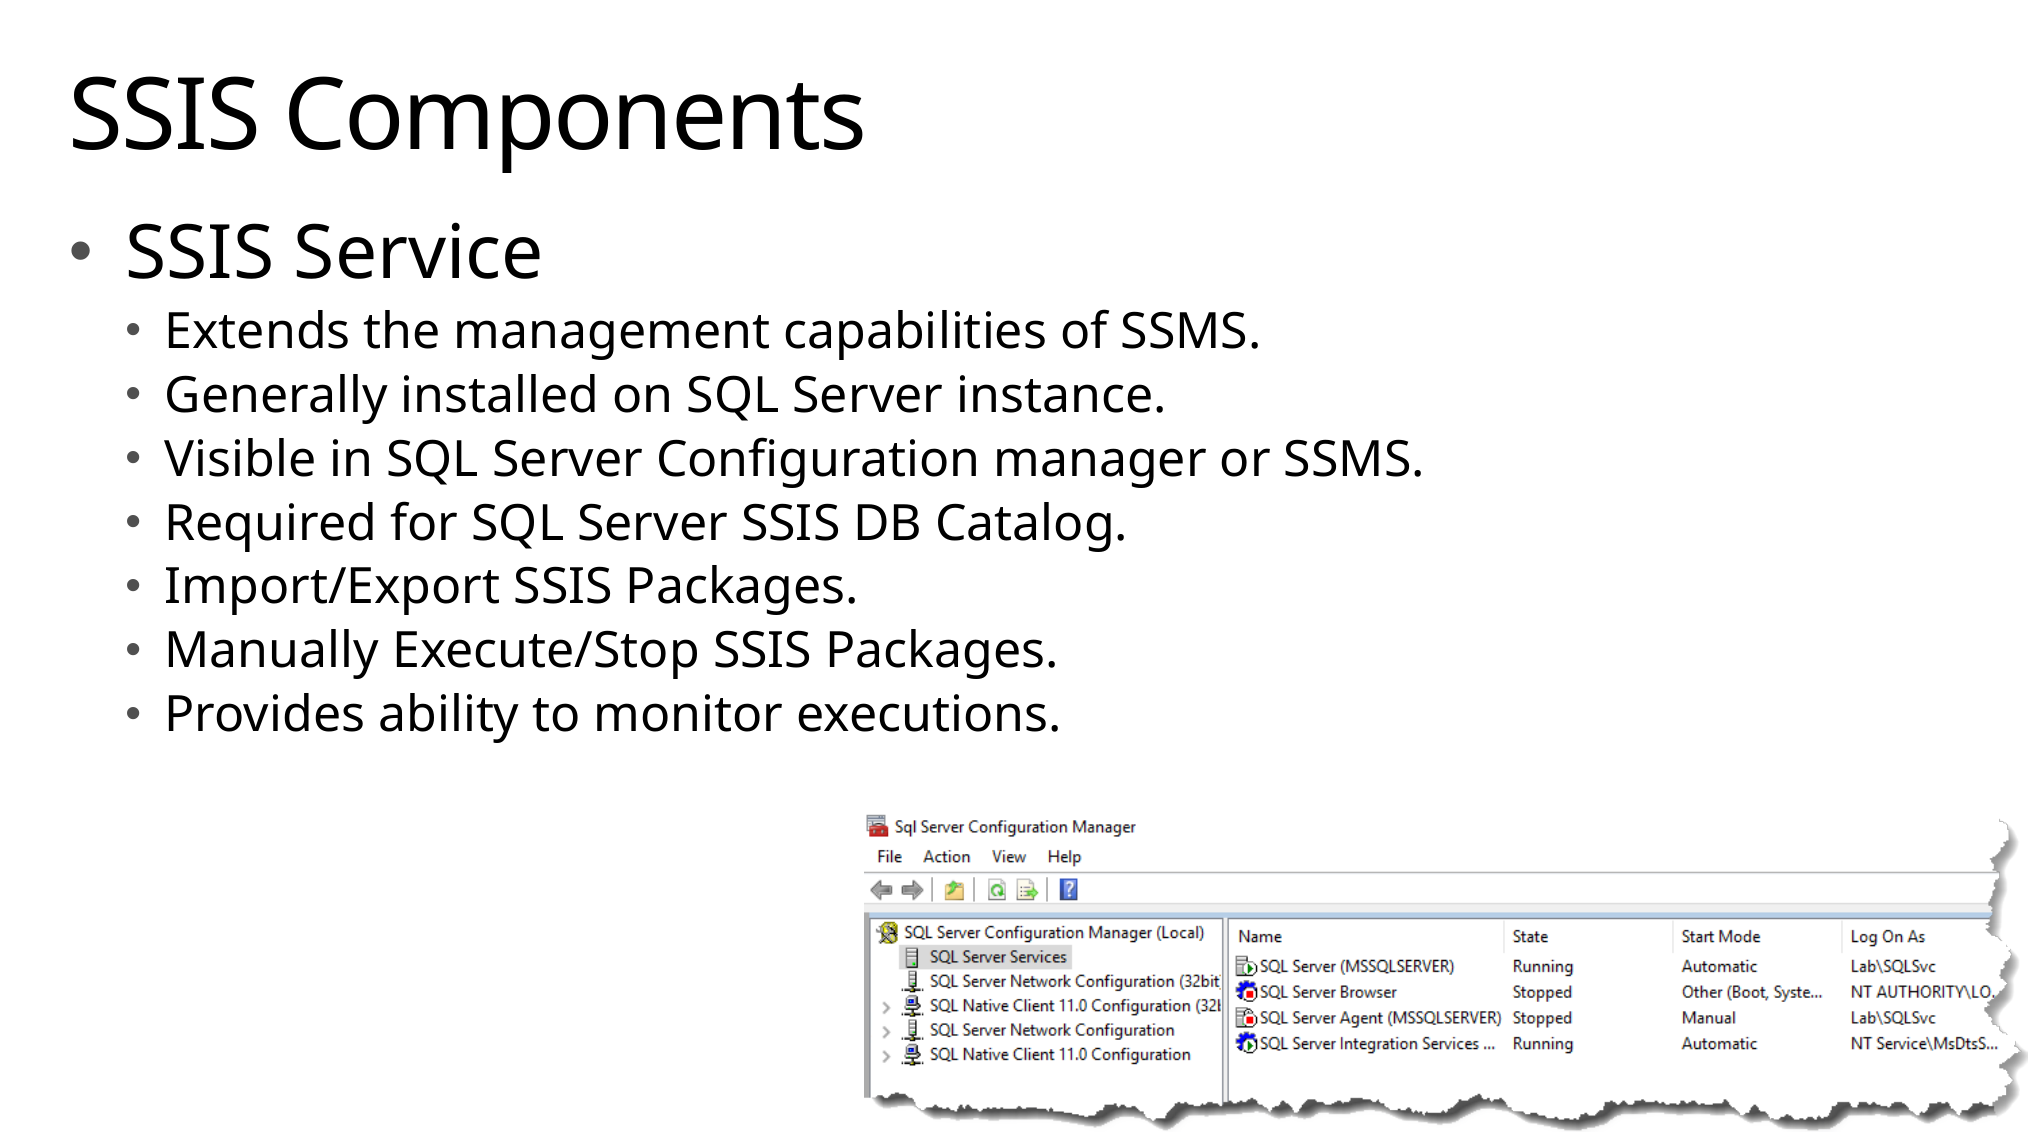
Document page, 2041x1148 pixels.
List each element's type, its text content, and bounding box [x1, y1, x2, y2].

picture [863, 810, 2029, 1132]
title SSIS Components [45, 48, 1996, 199]
list SSIS Service Extends the management capabilities of SSMS. Generally installed on SQL Server instance. Visible in SQL Server Configuration manager or SSMS. Required for SQL Server SSIS DB Catalog. Import/Export SSIS Packages. Manually Execute/Stop SSIS Packages. Provides ability to monitor executions. [45, 199, 1996, 778]
